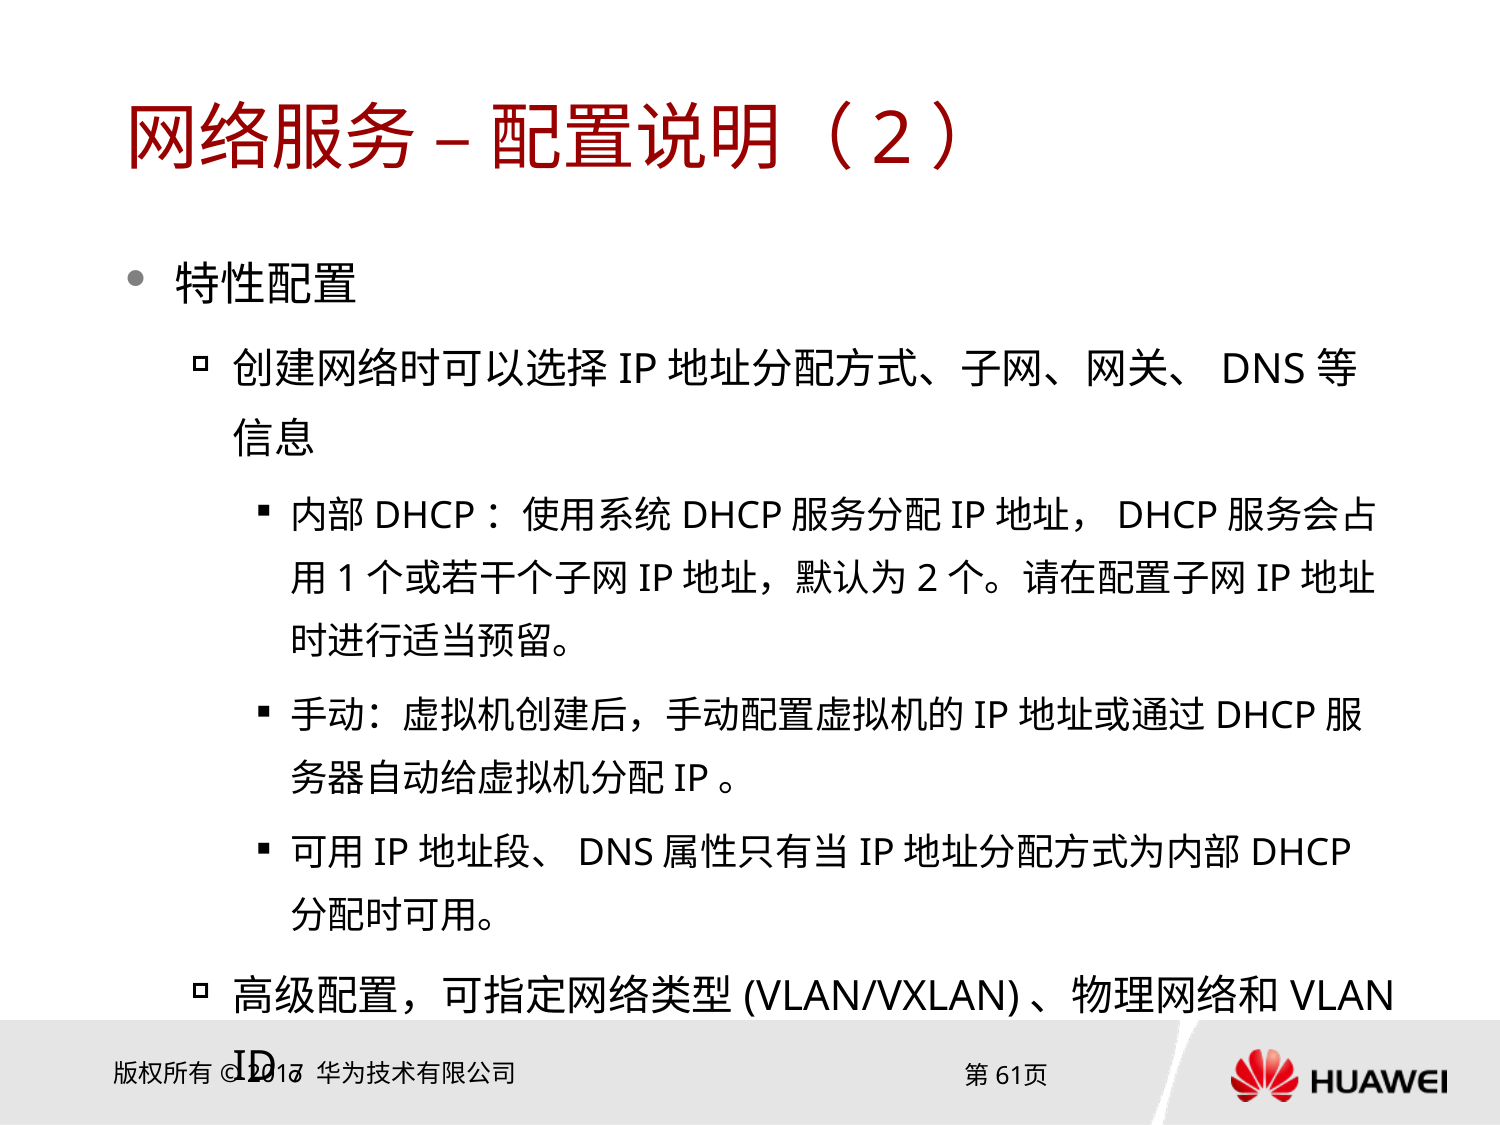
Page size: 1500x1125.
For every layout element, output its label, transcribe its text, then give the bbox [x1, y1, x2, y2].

picture [0, 1020, 1500, 1125]
list 特性配置 创建网络时可以选择IP地址分配方式、子网、网关、DNS等信息 内部DHCP：使用系统DHCP服务分配IP地址，DHCP服务会占用1个或若干个子网IP地址，默认为2个。请在配置子网IP地址时进行适当预留。 手动：虚拟机创建后，手动配置虚拟机的IP地址或通过DHCP服务器自动给虚拟机分配IP。 可用IP地址段、DNS属性只有当IP地址分配方式为内部DHCP分配时可用。 高级配置，可指定网络类型(VLAN/VXLAN)、物理网络和VLAN ID。 [111, 225, 1412, 870]
title 网络服务 – 配置说明（2） [111, 63, 1412, 207]
